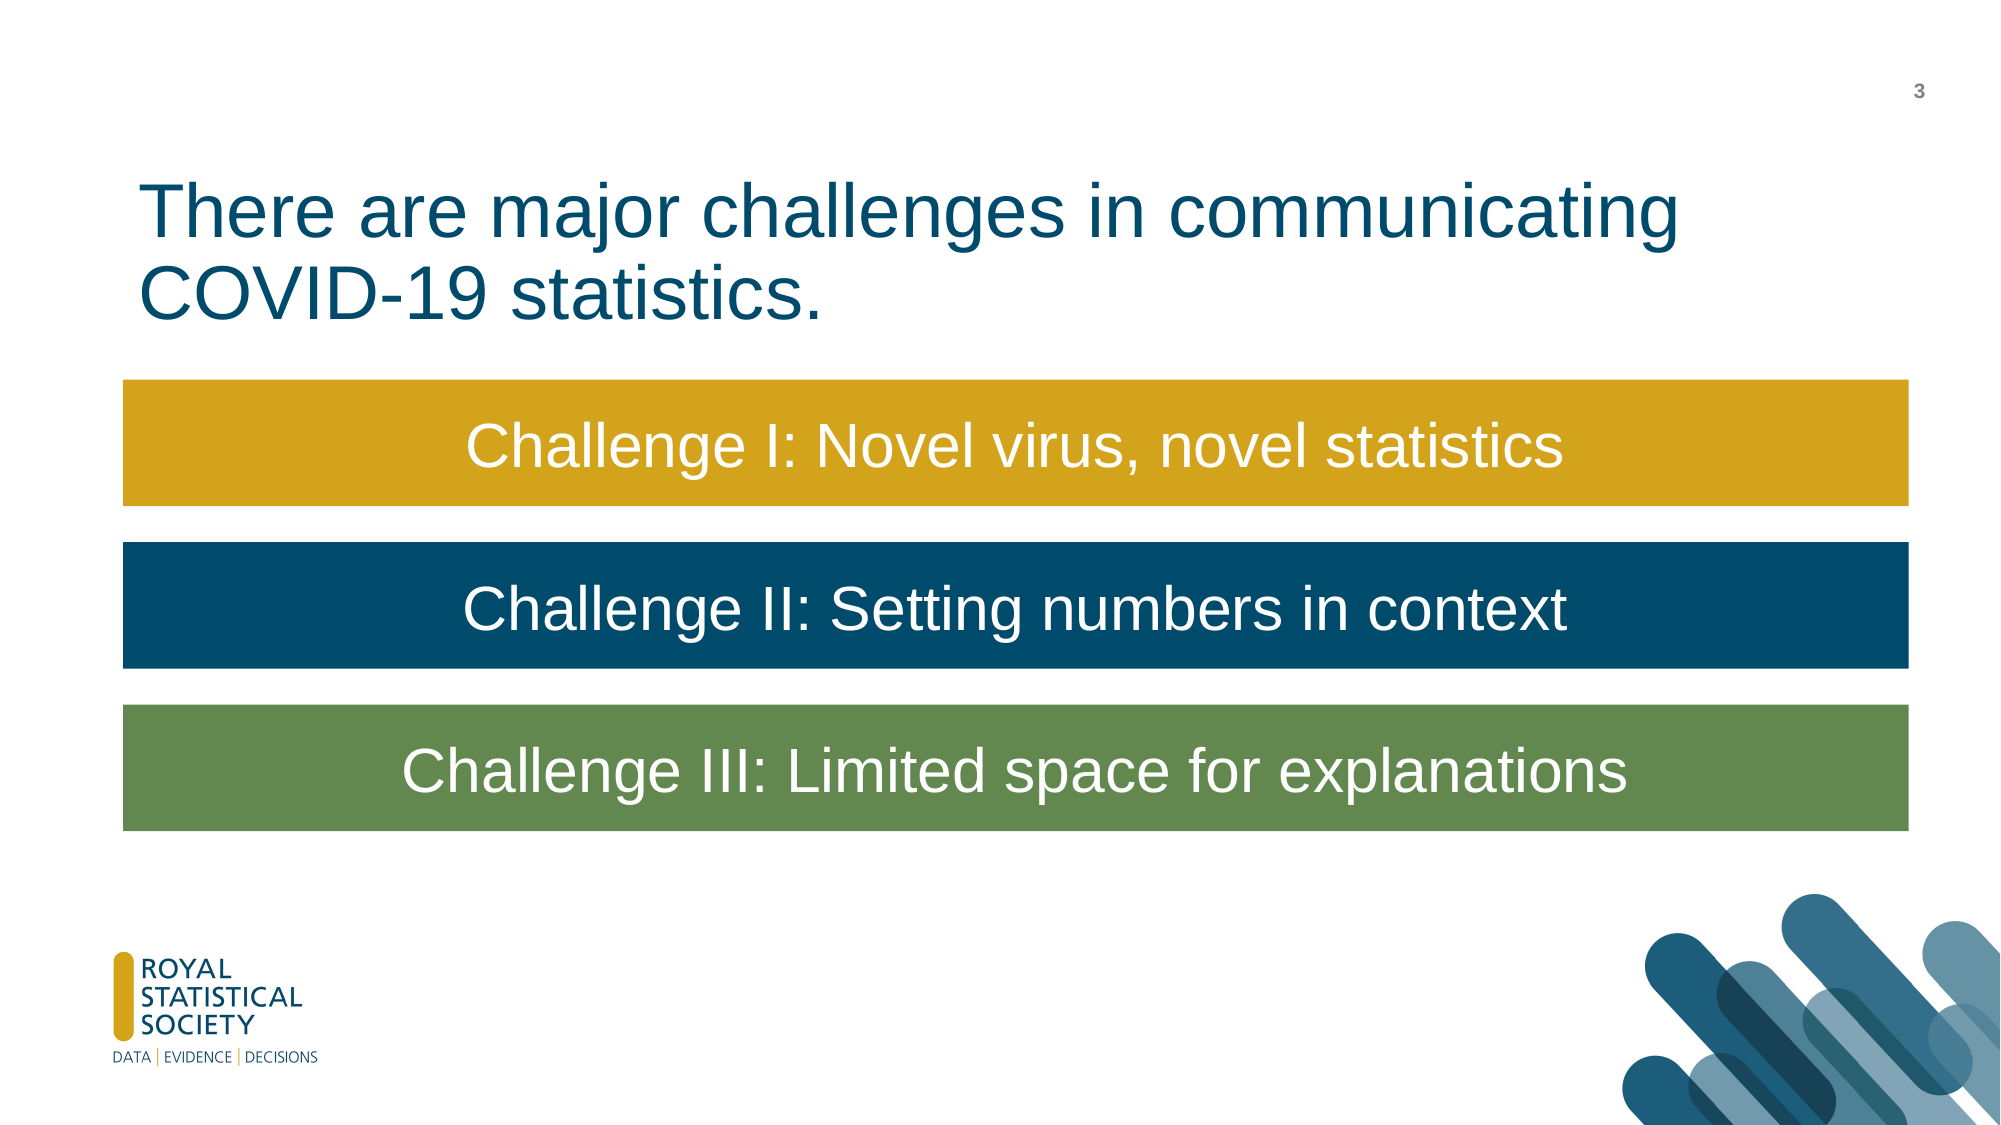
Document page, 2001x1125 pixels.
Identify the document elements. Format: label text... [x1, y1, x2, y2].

text_box Challenge II: Setting numbers in context [122, 541, 1910, 670]
text_box Challenge III: Limited space for explanations [122, 704, 1910, 832]
title There are major challenges in communicating COVID-19 statistics. [123, 164, 1943, 344]
slide_number 3 [1873, 59, 1941, 120]
picture [0, 0, 2001, 1125]
text_box Challenge I: Novel virus, novel statistics [122, 379, 1910, 507]
